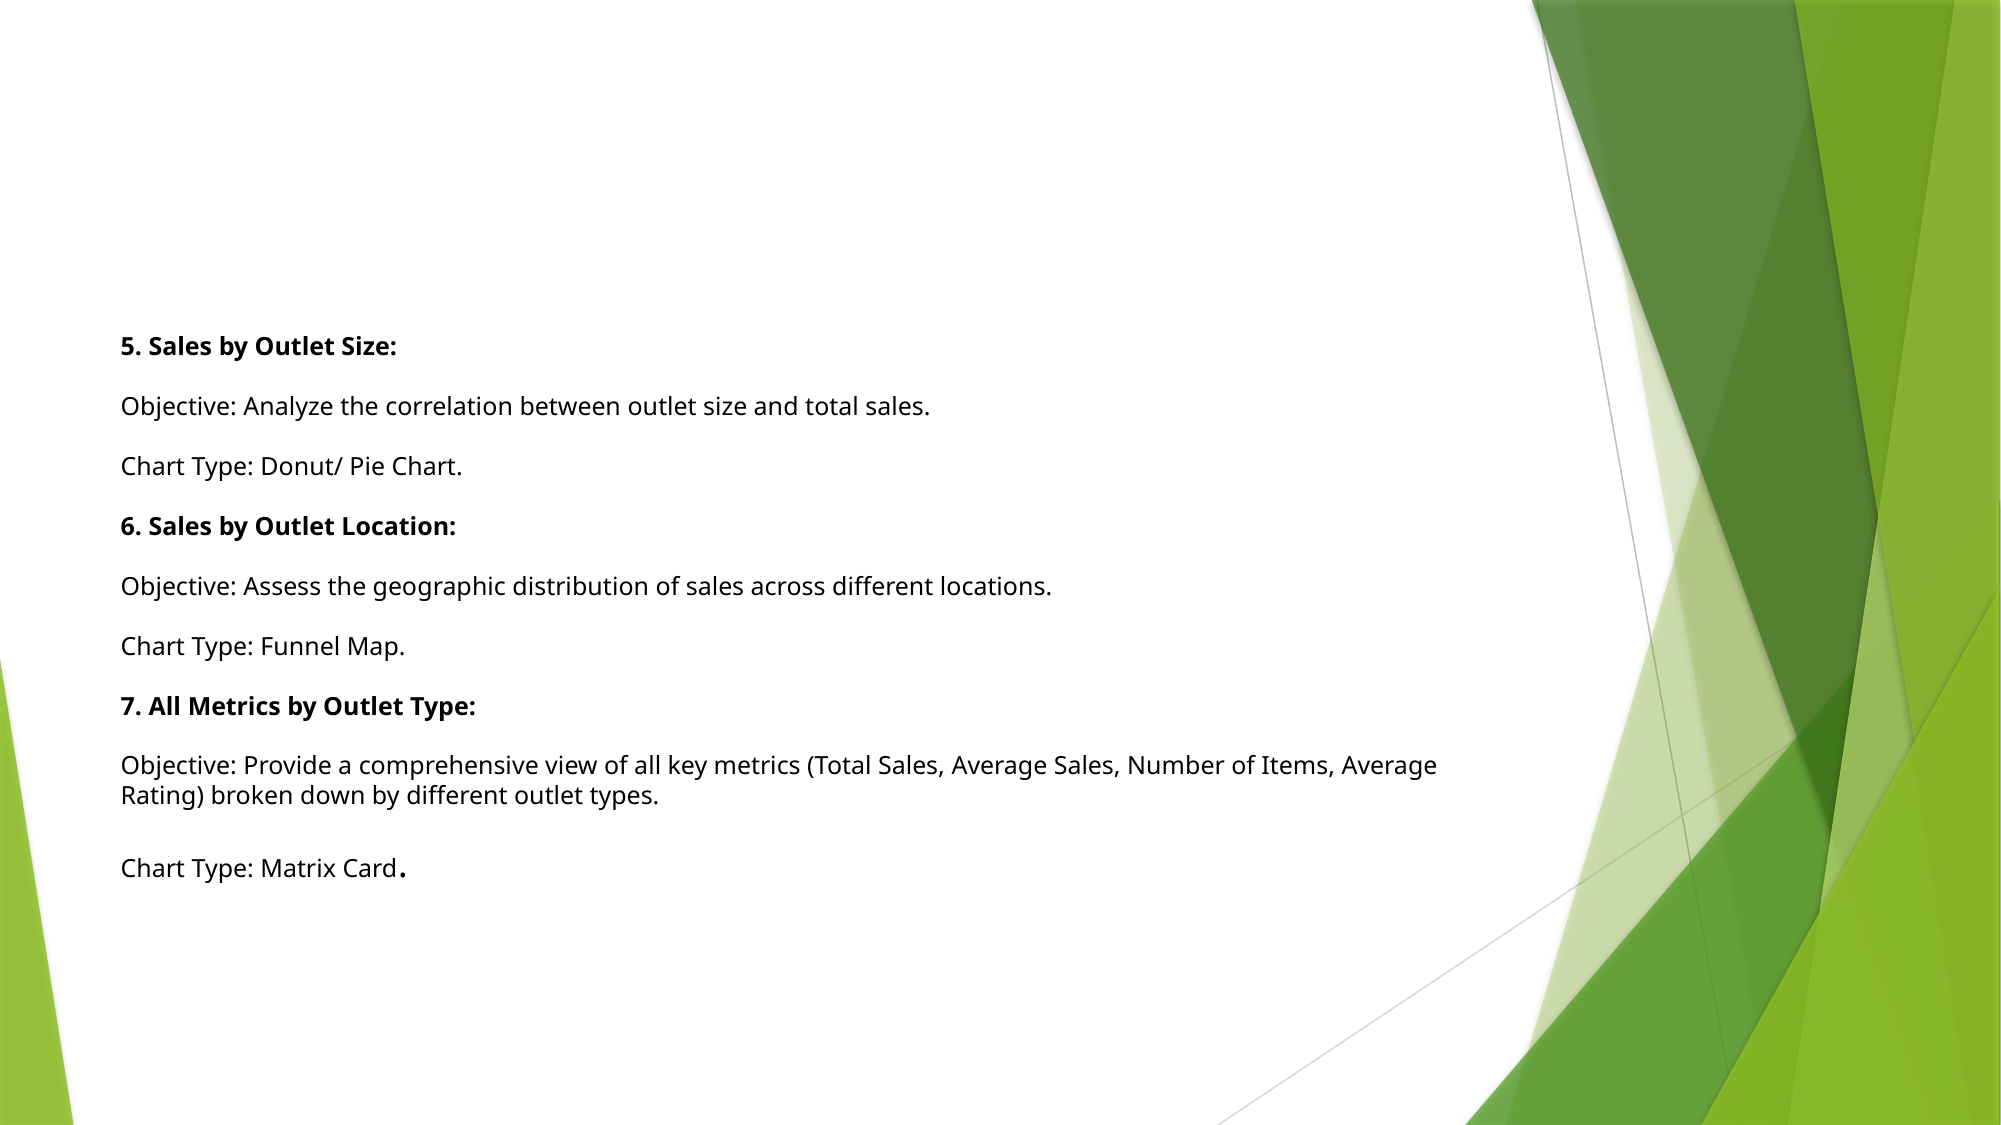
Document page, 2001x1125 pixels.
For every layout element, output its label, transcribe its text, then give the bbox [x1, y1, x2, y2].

text_box 5. Sales by Outlet Size: Objective: Analyze the correlation between outlet size and total sales. Chart Type: Donut/ Pie Chart. 6. Sales by Outlet Location: Objective: Assess the geographic distribution of sales across different locations. Chart Type: Funnel Map. 7. All Metrics by Outlet Type: Objective: Provide a comprehensive view of all key metrics (Total Sales, Average Sales, Number of Items, Average Rating) broken down by different outlet types. Chart Type: Matrix Card. [105, 323, 1490, 893]
